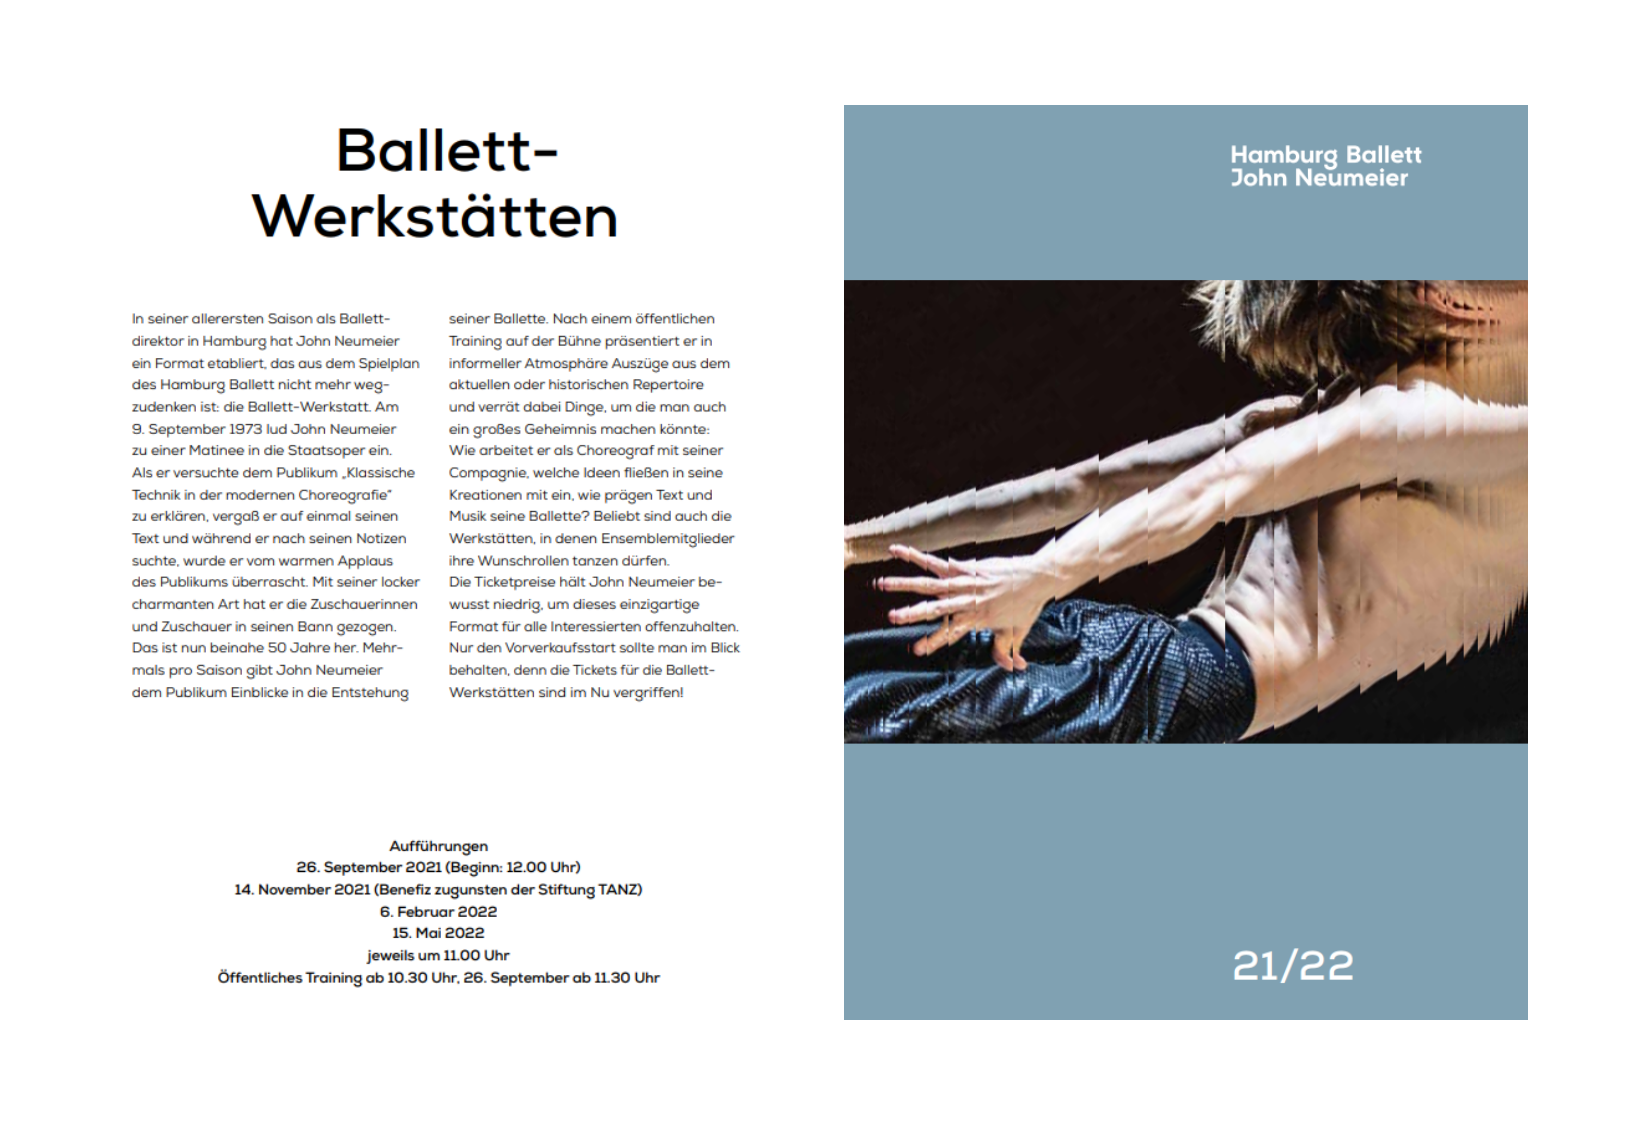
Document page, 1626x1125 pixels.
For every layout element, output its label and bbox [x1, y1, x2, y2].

picture [89, 105, 789, 1020]
picture [844, 105, 1528, 1020]
